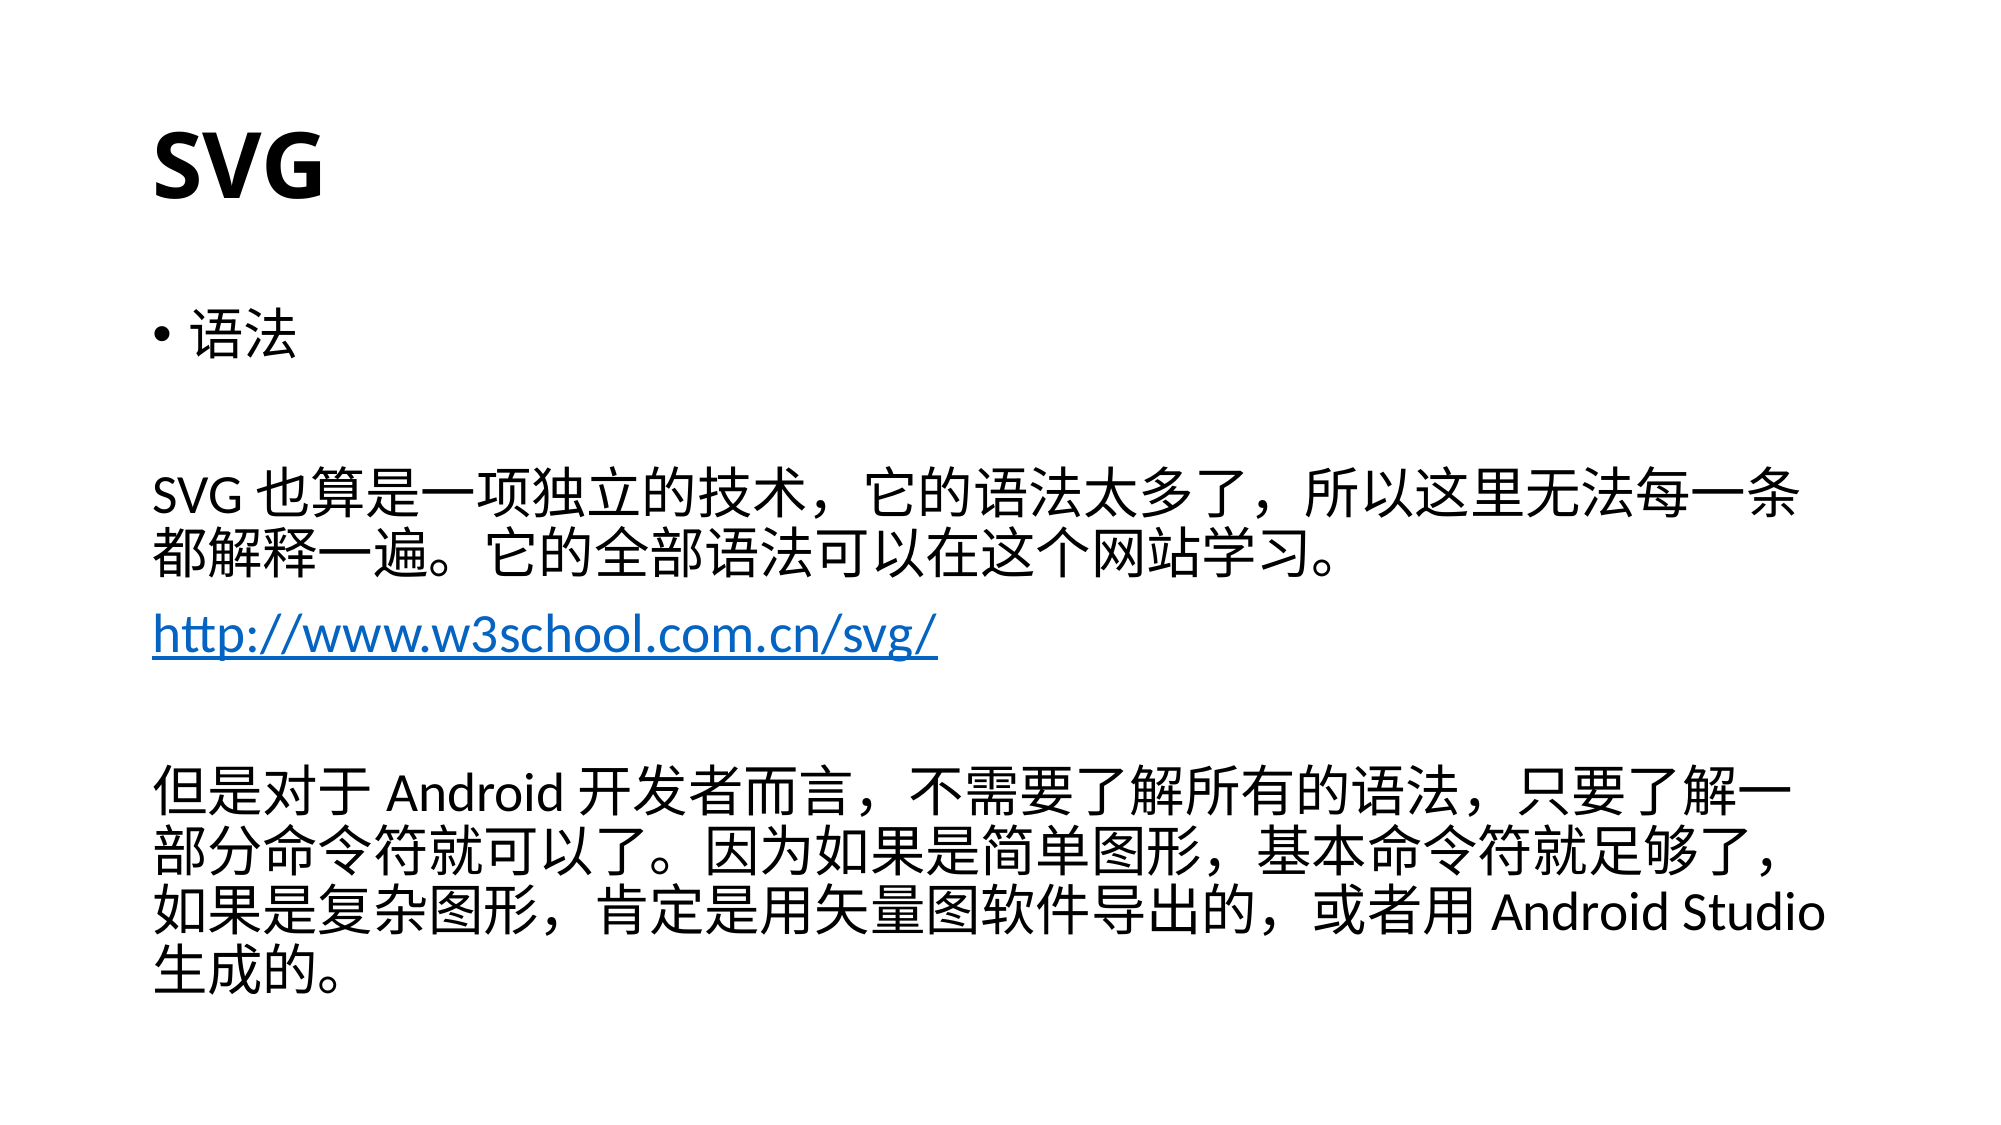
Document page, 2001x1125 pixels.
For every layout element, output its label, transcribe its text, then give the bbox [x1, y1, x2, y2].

list 语法 SVG也算是一项独立的技术，它的语法太多了，所以这里无法每一条都解释一遍。它的全部语法可以在这个网站学习。 http://www.w3school.com.cn/svg/ 但是对于Android开发者而言，不需要了解所有的语法，只要了解一部分命令符就可以了。因为如果是简单图形，基本命令符就足够了，如果是复杂图形，肯定是用矢量图软件导出的，或者用Android Studio生成的。 [137, 299, 1863, 1014]
title SVG [137, 59, 1863, 278]
